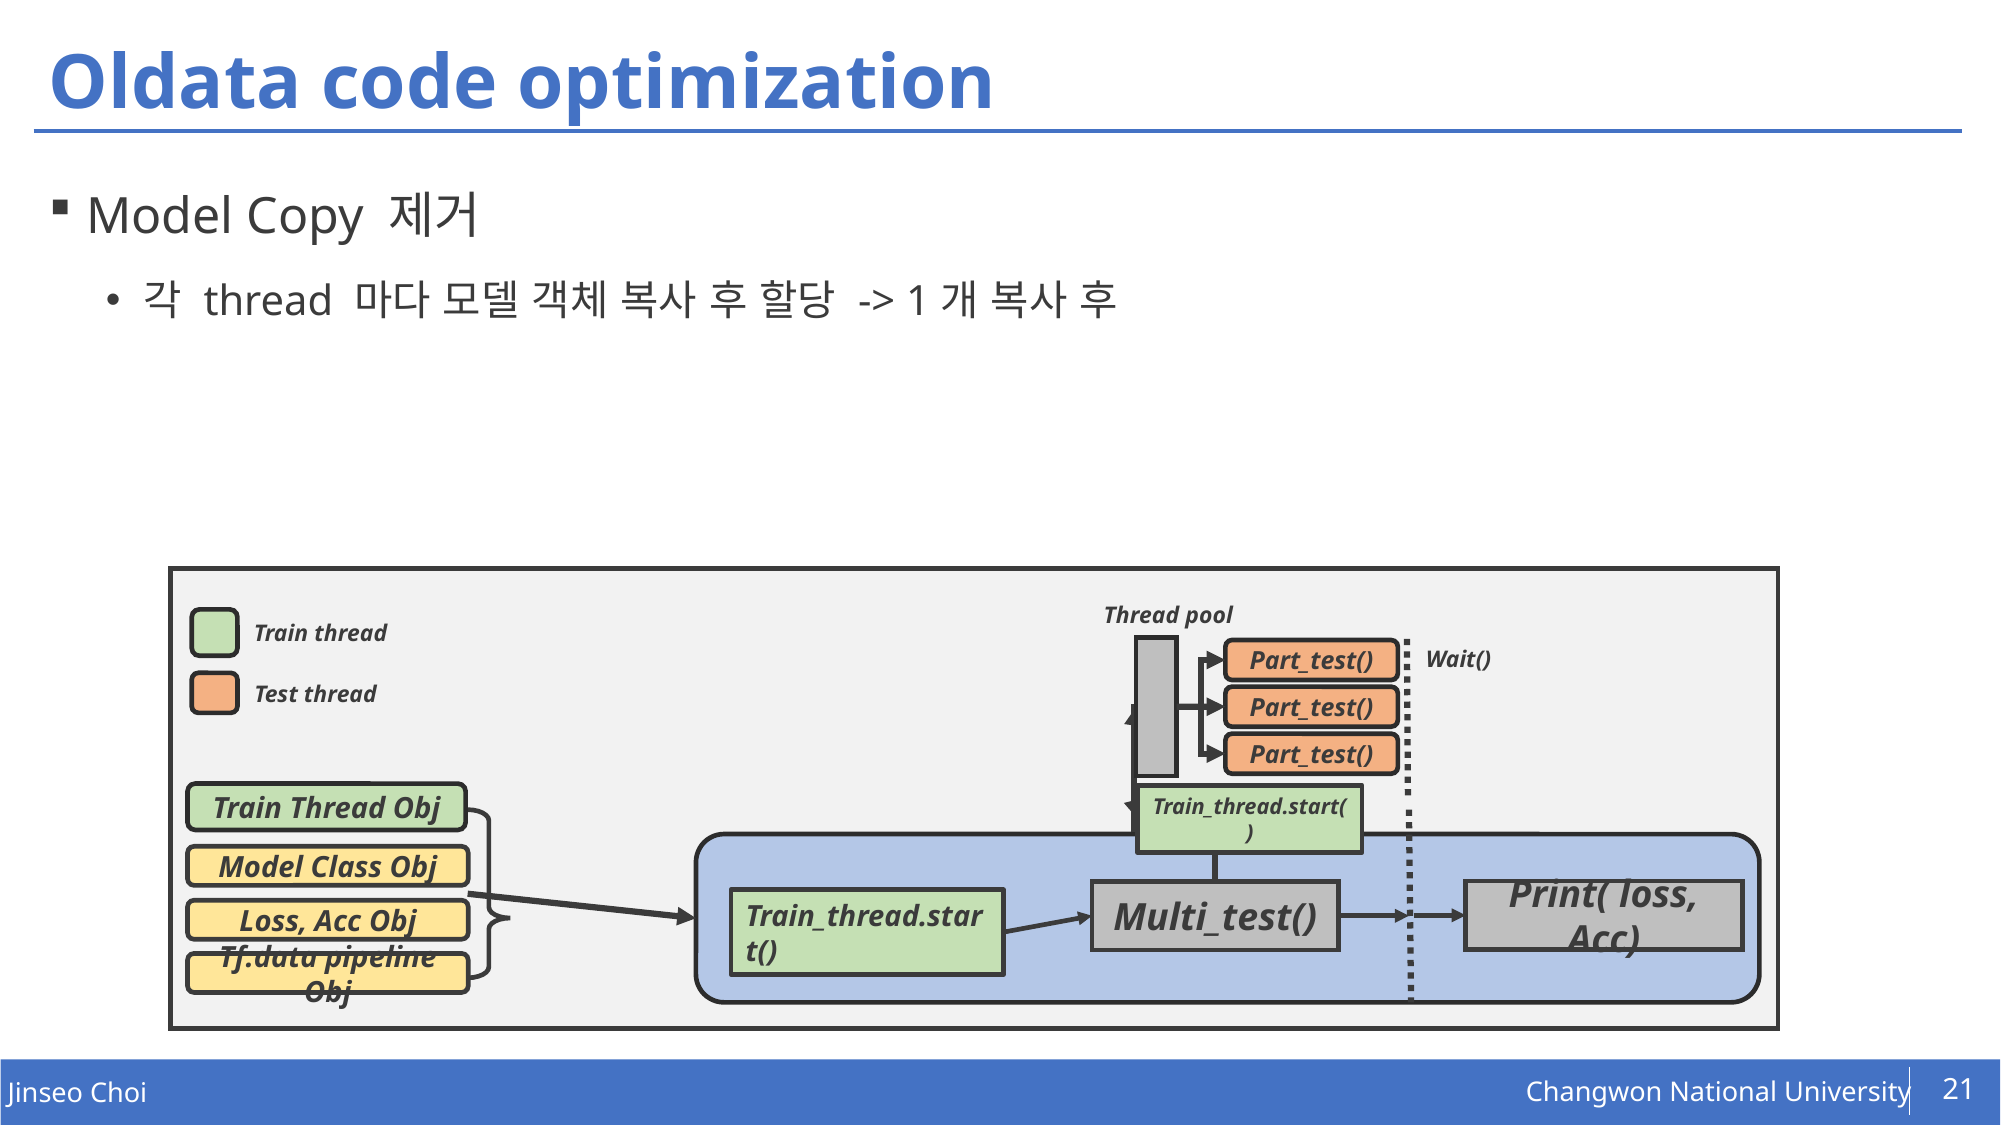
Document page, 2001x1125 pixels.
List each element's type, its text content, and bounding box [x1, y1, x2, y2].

list Model Copy 제거 각 thread 마다 모델 객체 복사 후 할당 -> 1개 복사 후 [33, 152, 1963, 997]
text_box [190, 671, 239, 714]
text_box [1176, 707, 1226, 754]
text_box Part_test() [1226, 685, 1399, 728]
text_box [467, 897, 510, 979]
text_box Part_test() [1224, 638, 1399, 682]
text_box [694, 833, 1761, 1004]
text_box [1135, 637, 1178, 754]
text_box [467, 809, 490, 892]
text_box Loss, Acc Obj [186, 899, 467, 941]
text_box Test thread [239, 671, 658, 714]
text_box Print( loss, Acc) [1465, 880, 1743, 951]
text_box Train Thread Obj [186, 782, 467, 831]
text_box Tf.data pipeline Obj [186, 952, 470, 994]
text_box Part_test() [1226, 732, 1399, 775]
text_box Thread pool [1088, 593, 1507, 636]
title Oldata code optimization [33, 27, 1963, 143]
text_box [190, 608, 238, 657]
text_box Model Class Obj [186, 845, 467, 887]
slide_number 21 [1922, 1060, 1996, 1121]
text_box Train_thread.start() [1137, 785, 1362, 853]
text_box Train_thread.start() [730, 889, 1004, 975]
text_box Train thread [238, 610, 657, 653]
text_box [1088, 754, 1263, 834]
text_box [169, 568, 1779, 1029]
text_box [1176, 660, 1226, 706]
text_box Multi_test() [1091, 880, 1340, 951]
text_box Wait() [1411, 637, 1829, 680]
